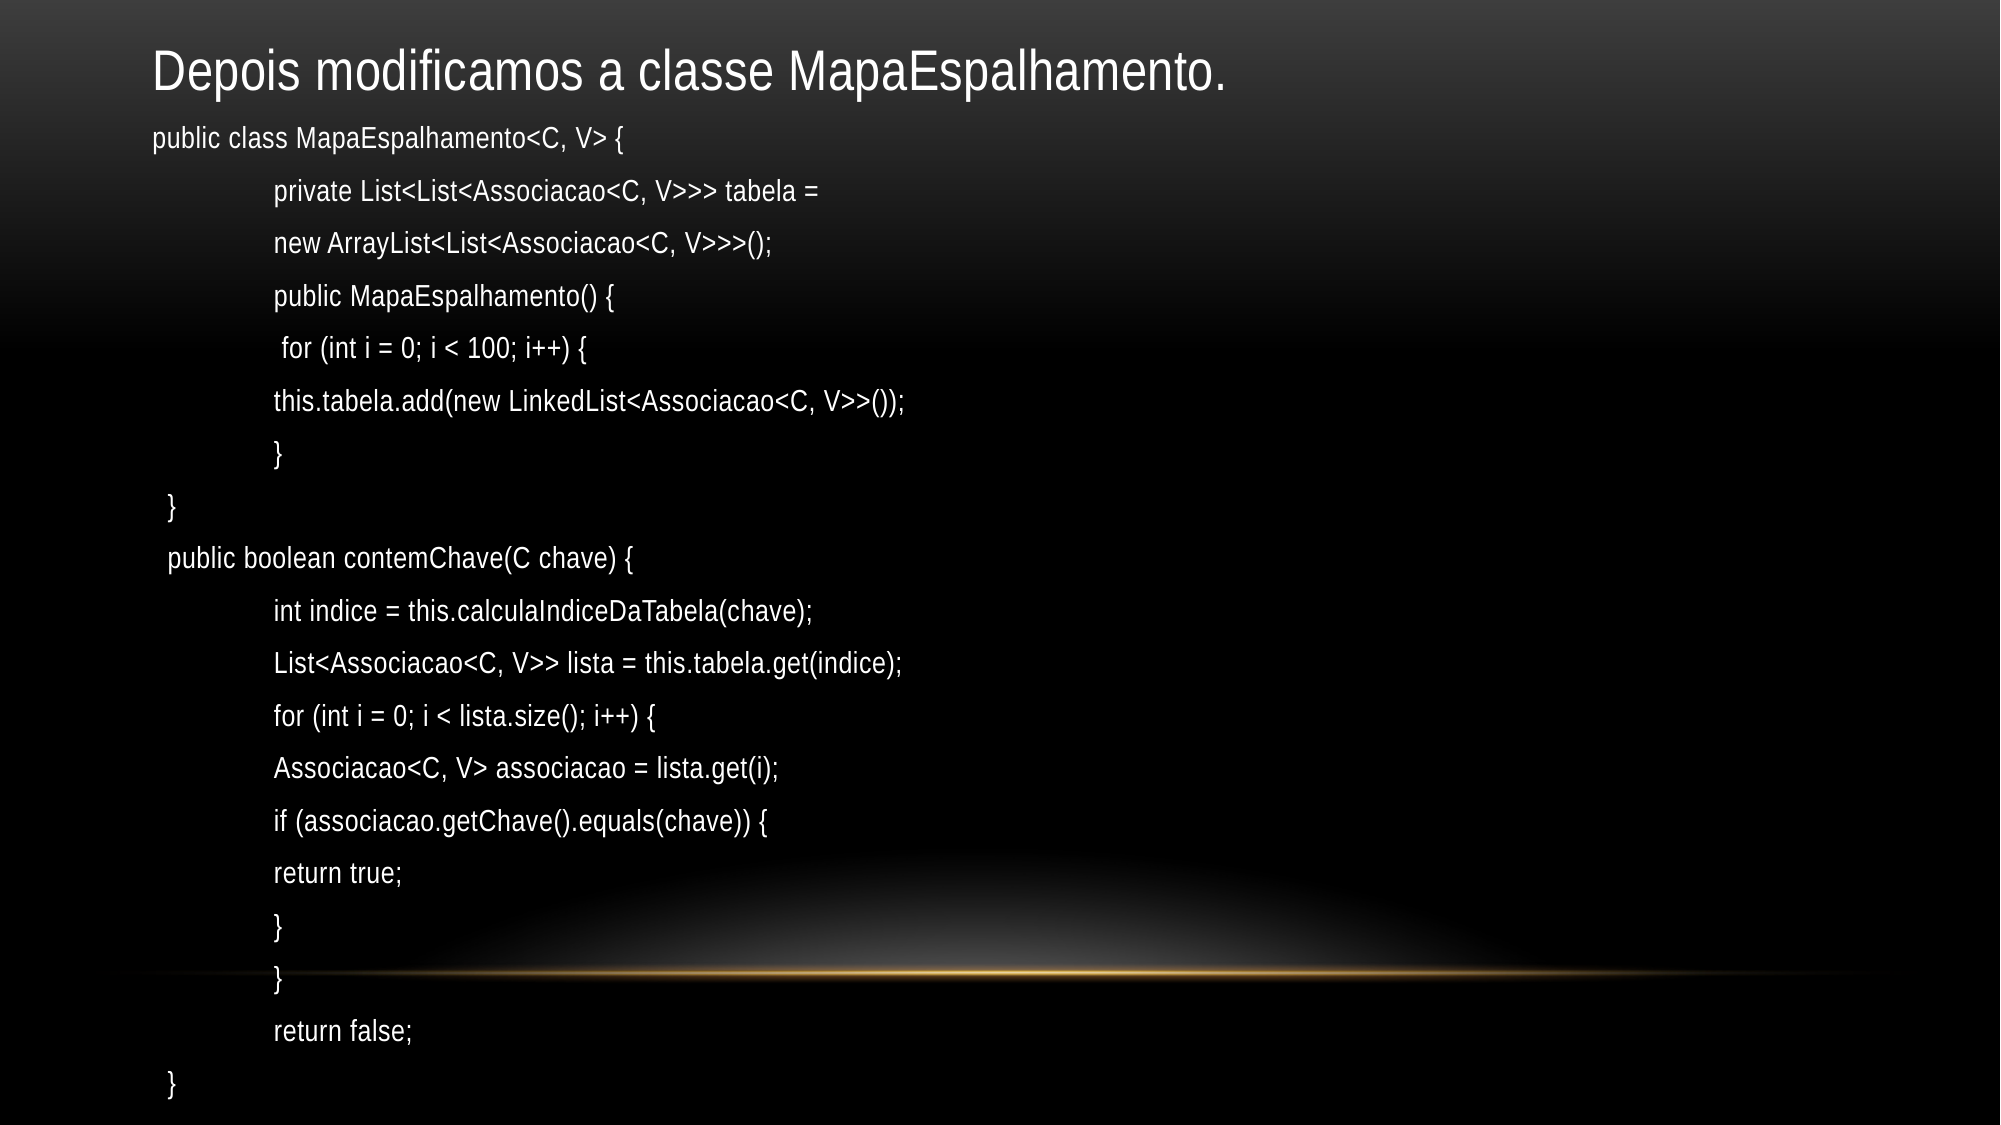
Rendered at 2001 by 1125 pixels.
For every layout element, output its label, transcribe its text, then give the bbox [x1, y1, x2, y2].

list Depois modificamos a classe MapaEspalhamento. public class MapaEspalhamento<C, V> { private List<List<Associacao<C, V>>> tabela = new ArrayList<List<Associacao<C, V>>>(); public MapaEspalhamento() { for (int i = 0; i < 100; i++) { this.tabela.add(new LinkedList<Associacao<C, V>>()); } } public boolean contemChave(C chave) { int indice = this.calculaIndiceDaTabela(chave); List<Associacao<C, V>> lista = this.tabela.get(indice); for (int i = 0; i < lista.size(); i++) { Associacao<C, V> associacao = lista.get(i); if (associacao.getChave().equals(chave)) { return true; } } return false; } [137, 25, 1863, 1116]
picture [0, 0, 2000, 1125]
